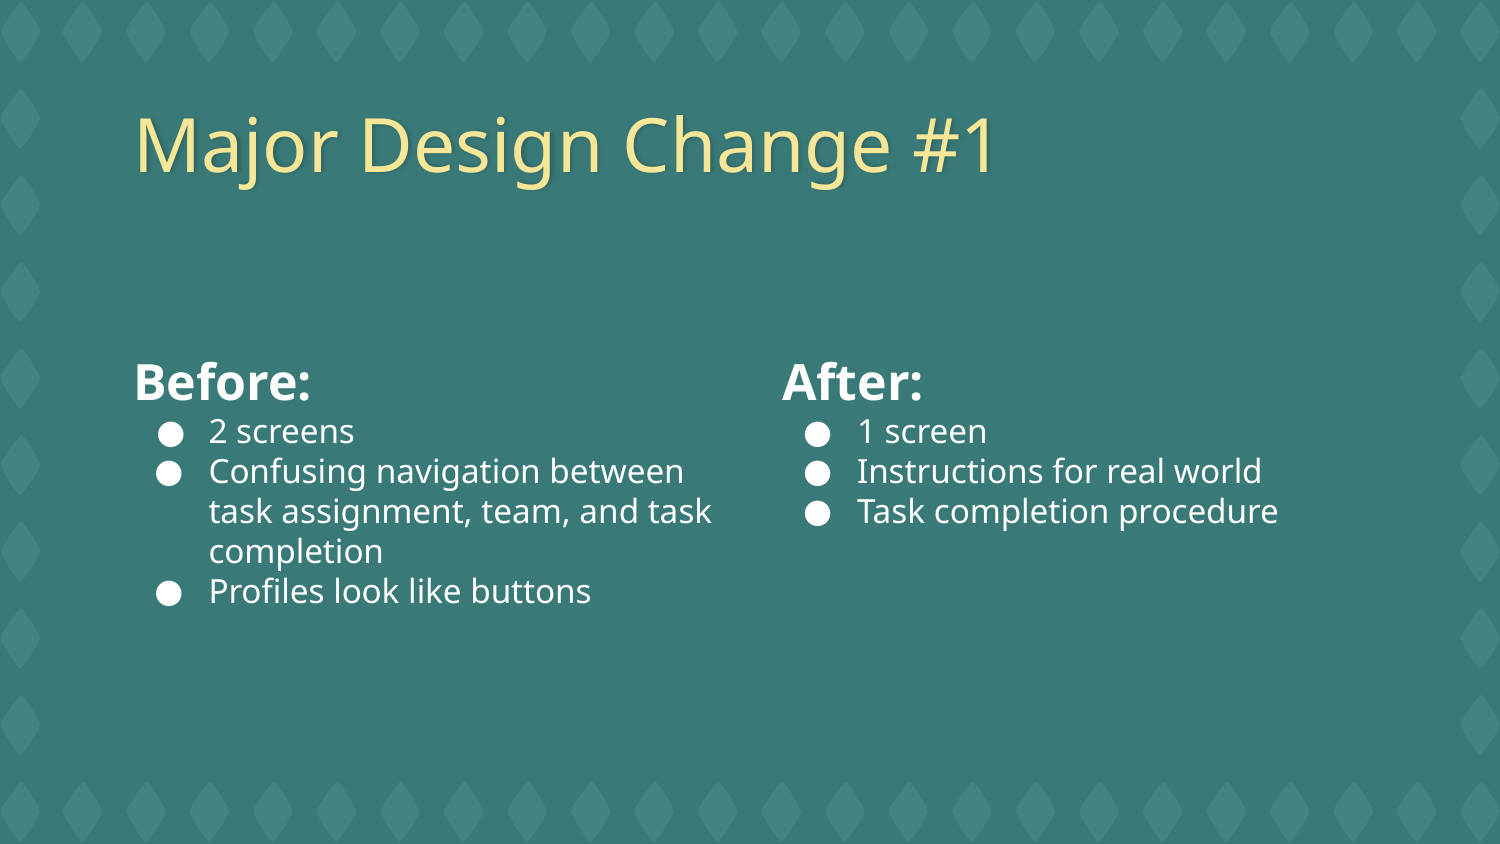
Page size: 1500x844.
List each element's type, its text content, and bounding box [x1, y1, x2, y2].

list Before: 2 screens Confusing navigation between task assignment, team, and task completion Profiles look like buttons [118, 335, 750, 756]
list After: 1 screen Instructions for real world Task completion procedure [767, 335, 1399, 756]
title Major Design Change #1 [118, 82, 1382, 177]
